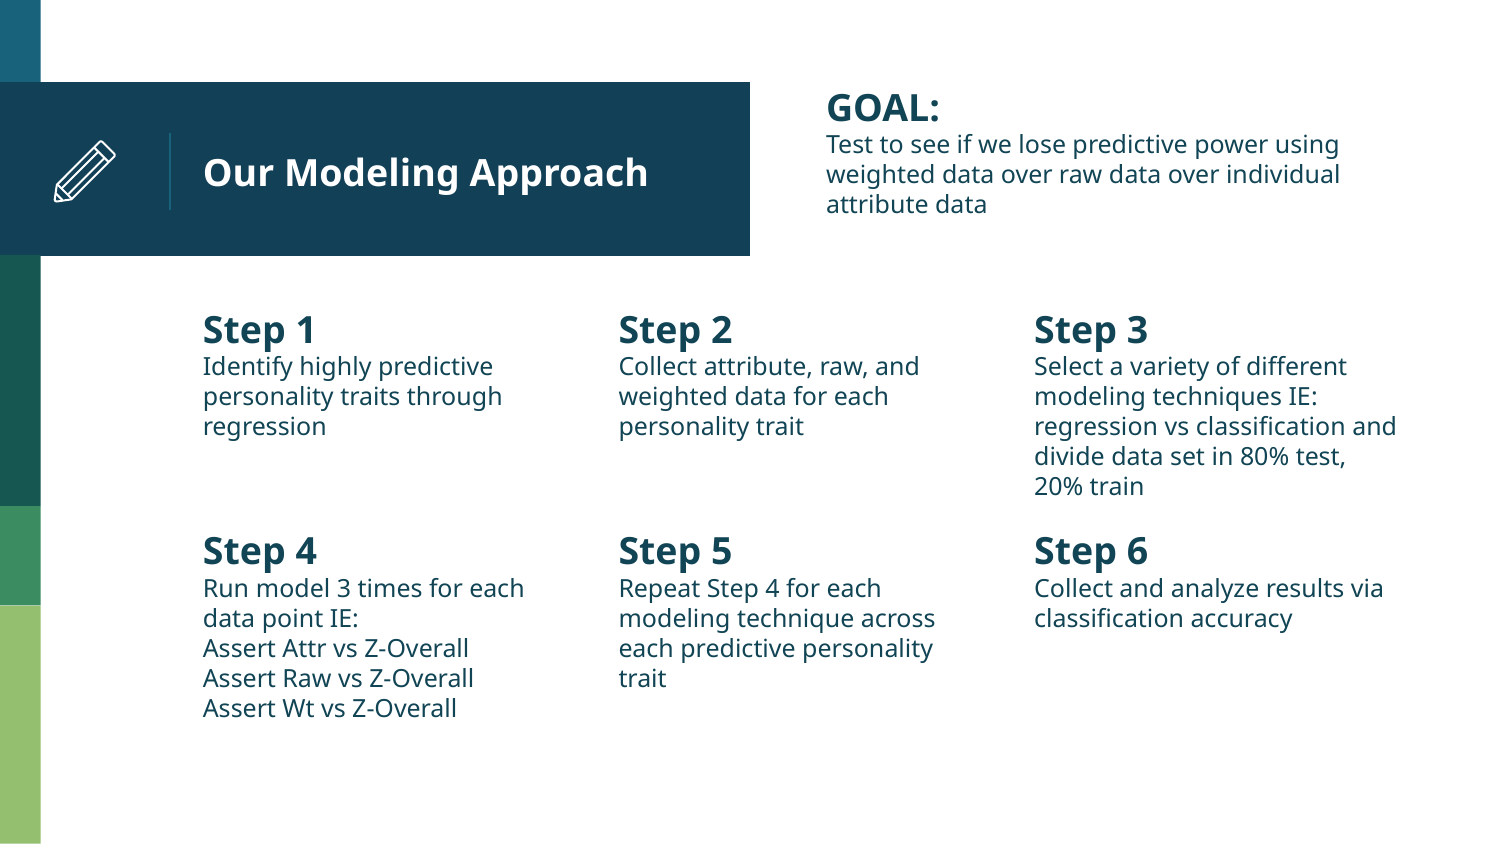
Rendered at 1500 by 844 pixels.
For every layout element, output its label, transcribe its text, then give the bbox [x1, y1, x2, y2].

list Step 4 Run model 3 times for each data point IE: Assert Attr vs Z-Overall Assert Raw vs Z-Overall Assert Wt vs Z-Overall [187, 512, 584, 727]
list Step 1 Identify highly predictive personality traits through regression [187, 290, 584, 505]
list Step 5 Repeat Step 4 for each modeling technique across each predictive personality trait [603, 512, 999, 727]
list Step 3 Select a variety of different modeling techniques IE: regression vs classification and divide data set in 80% test, 20% train [1019, 290, 1415, 505]
list Step 6 Collect and analyze results via classification accuracy [1019, 512, 1415, 727]
list GOAL: Test to see if we lose predictive power using weighted data over raw data over individual attribute data [811, 68, 1446, 283]
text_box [54, 141, 116, 202]
title Our Modeling Approach [187, 87, 715, 256]
list Step 2 Collect attribute, raw, and weighted data for each personality trait [603, 290, 999, 505]
